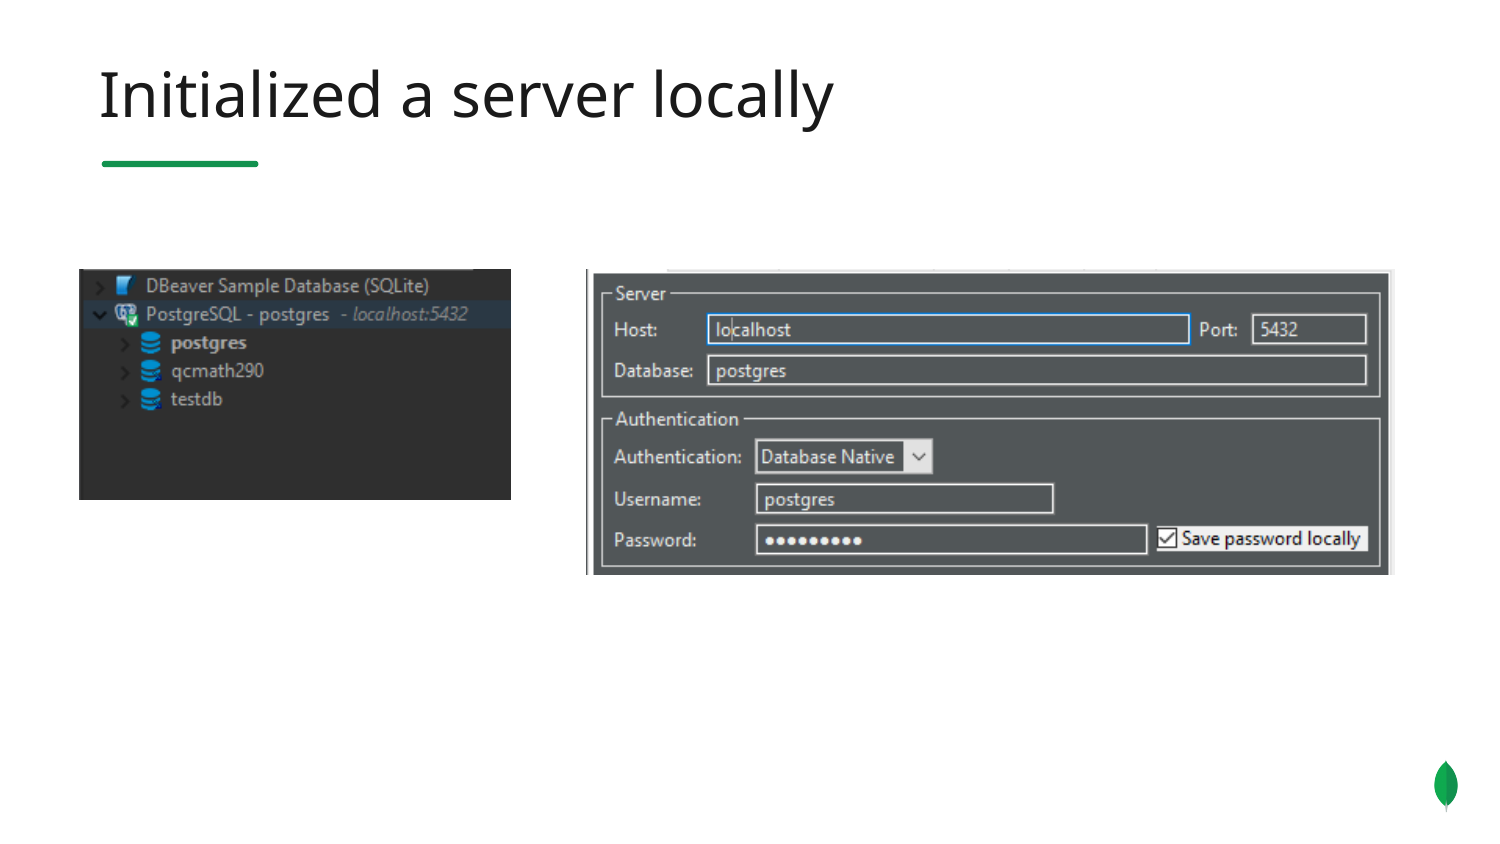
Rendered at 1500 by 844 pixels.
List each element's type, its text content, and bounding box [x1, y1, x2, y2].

text_box Initialized a server locally [93, 49, 1069, 133]
picture [1433, 759, 1459, 813]
picture [586, 269, 1395, 575]
picture [79, 269, 511, 500]
